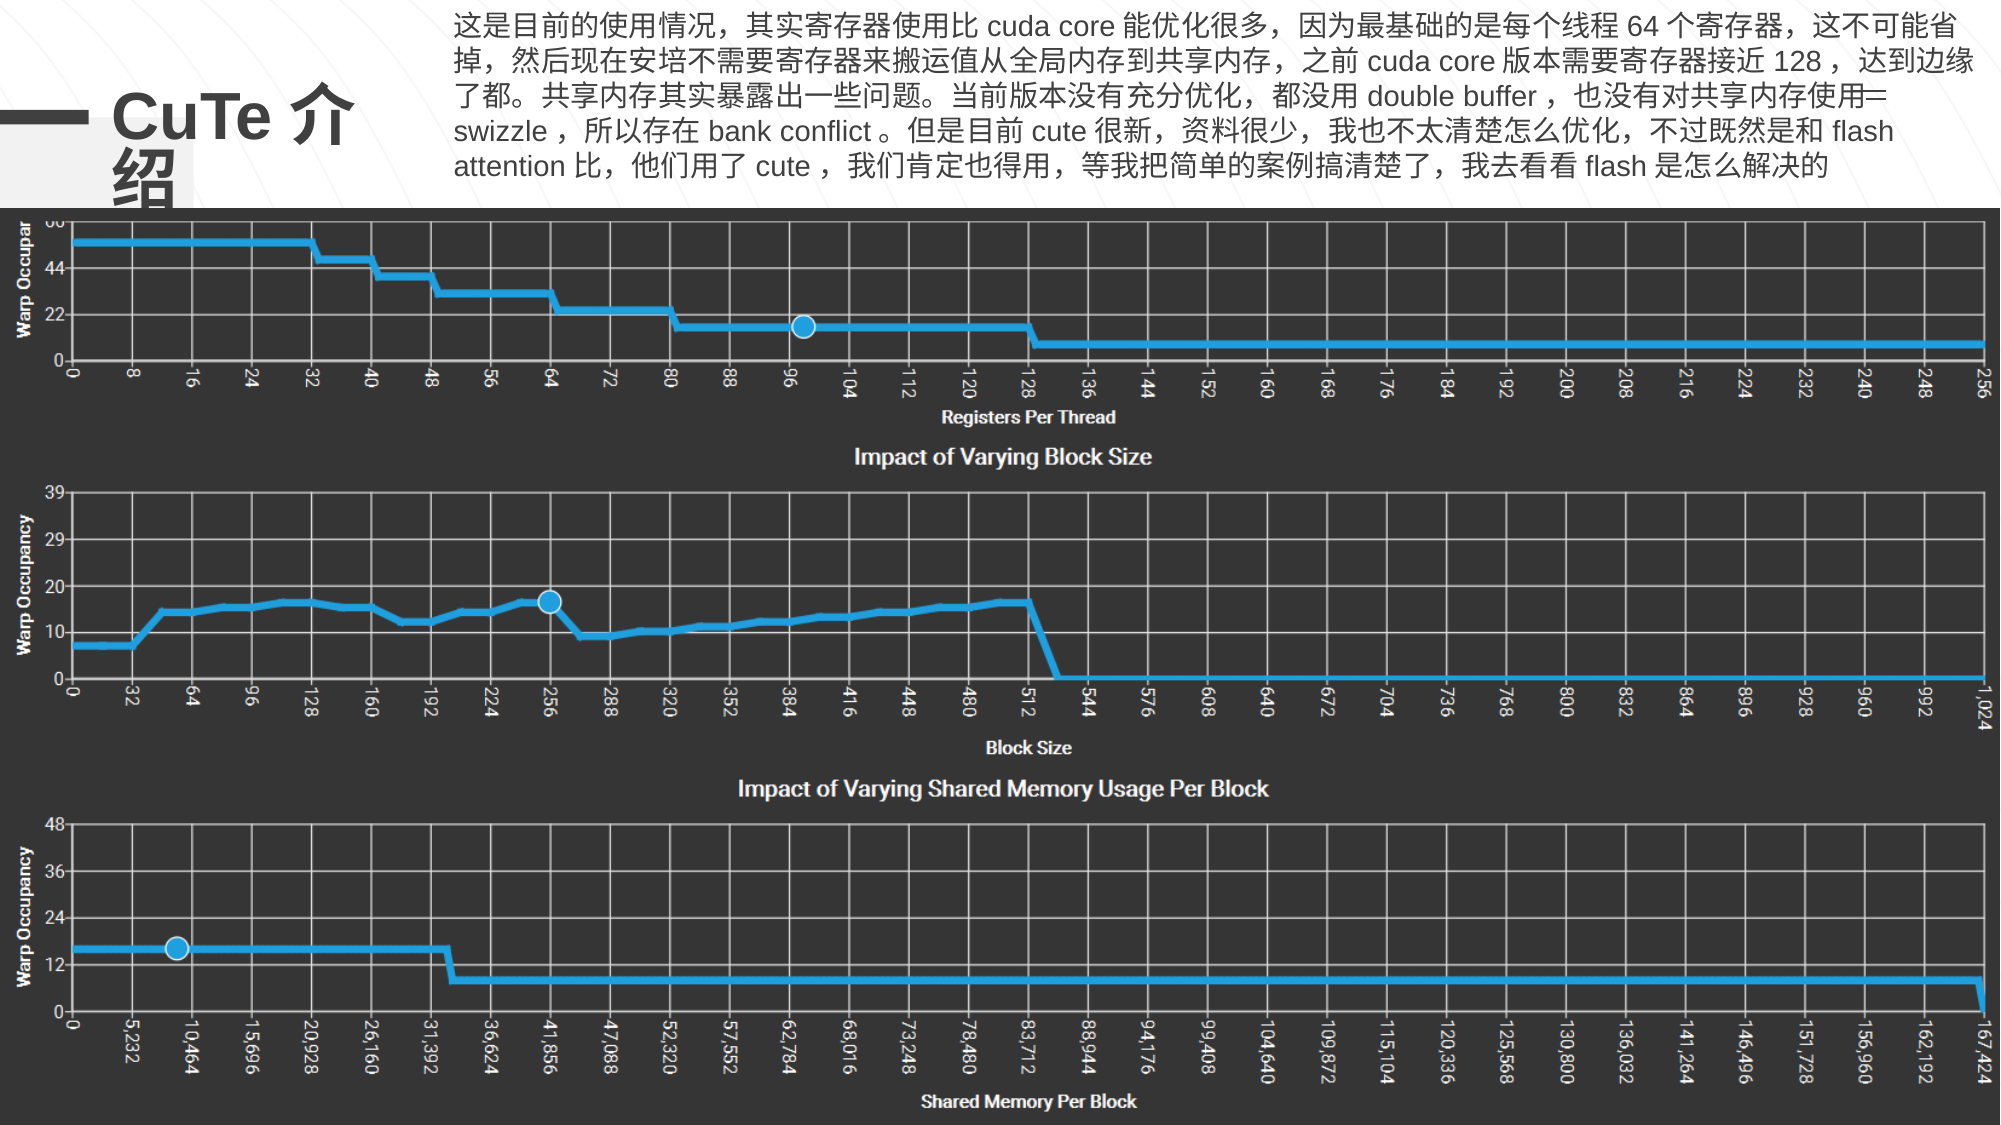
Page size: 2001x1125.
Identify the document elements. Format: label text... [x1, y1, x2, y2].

text_box 这是目前的使用情况，其实寄存器使用比cuda core能优化很多，因为最基础的是每个线程64个寄存器，这不可能省掉，然后现在安培不需要寄存器来搬运值从全局内存到共享内存，之前cuda core版本需要寄存器接近128，达到边缘了都。共享内存其实暴露出一些问题。当前版本没有充分优化，都没用double buffer，也没有对共享内存使用swizzle，所以存在bank conflict。但是目前cute很新，资料很少，我也不太清楚怎么优化，不过既然是和flash attention比，他们用了cute，我们肯定也得用，等我把简单的案例搞清楚了，我去看看flash是怎么解决的 [438, 0, 2000, 208]
picture [0, 208, 2000, 1125]
title CuTe介绍 [96, 81, 422, 161]
